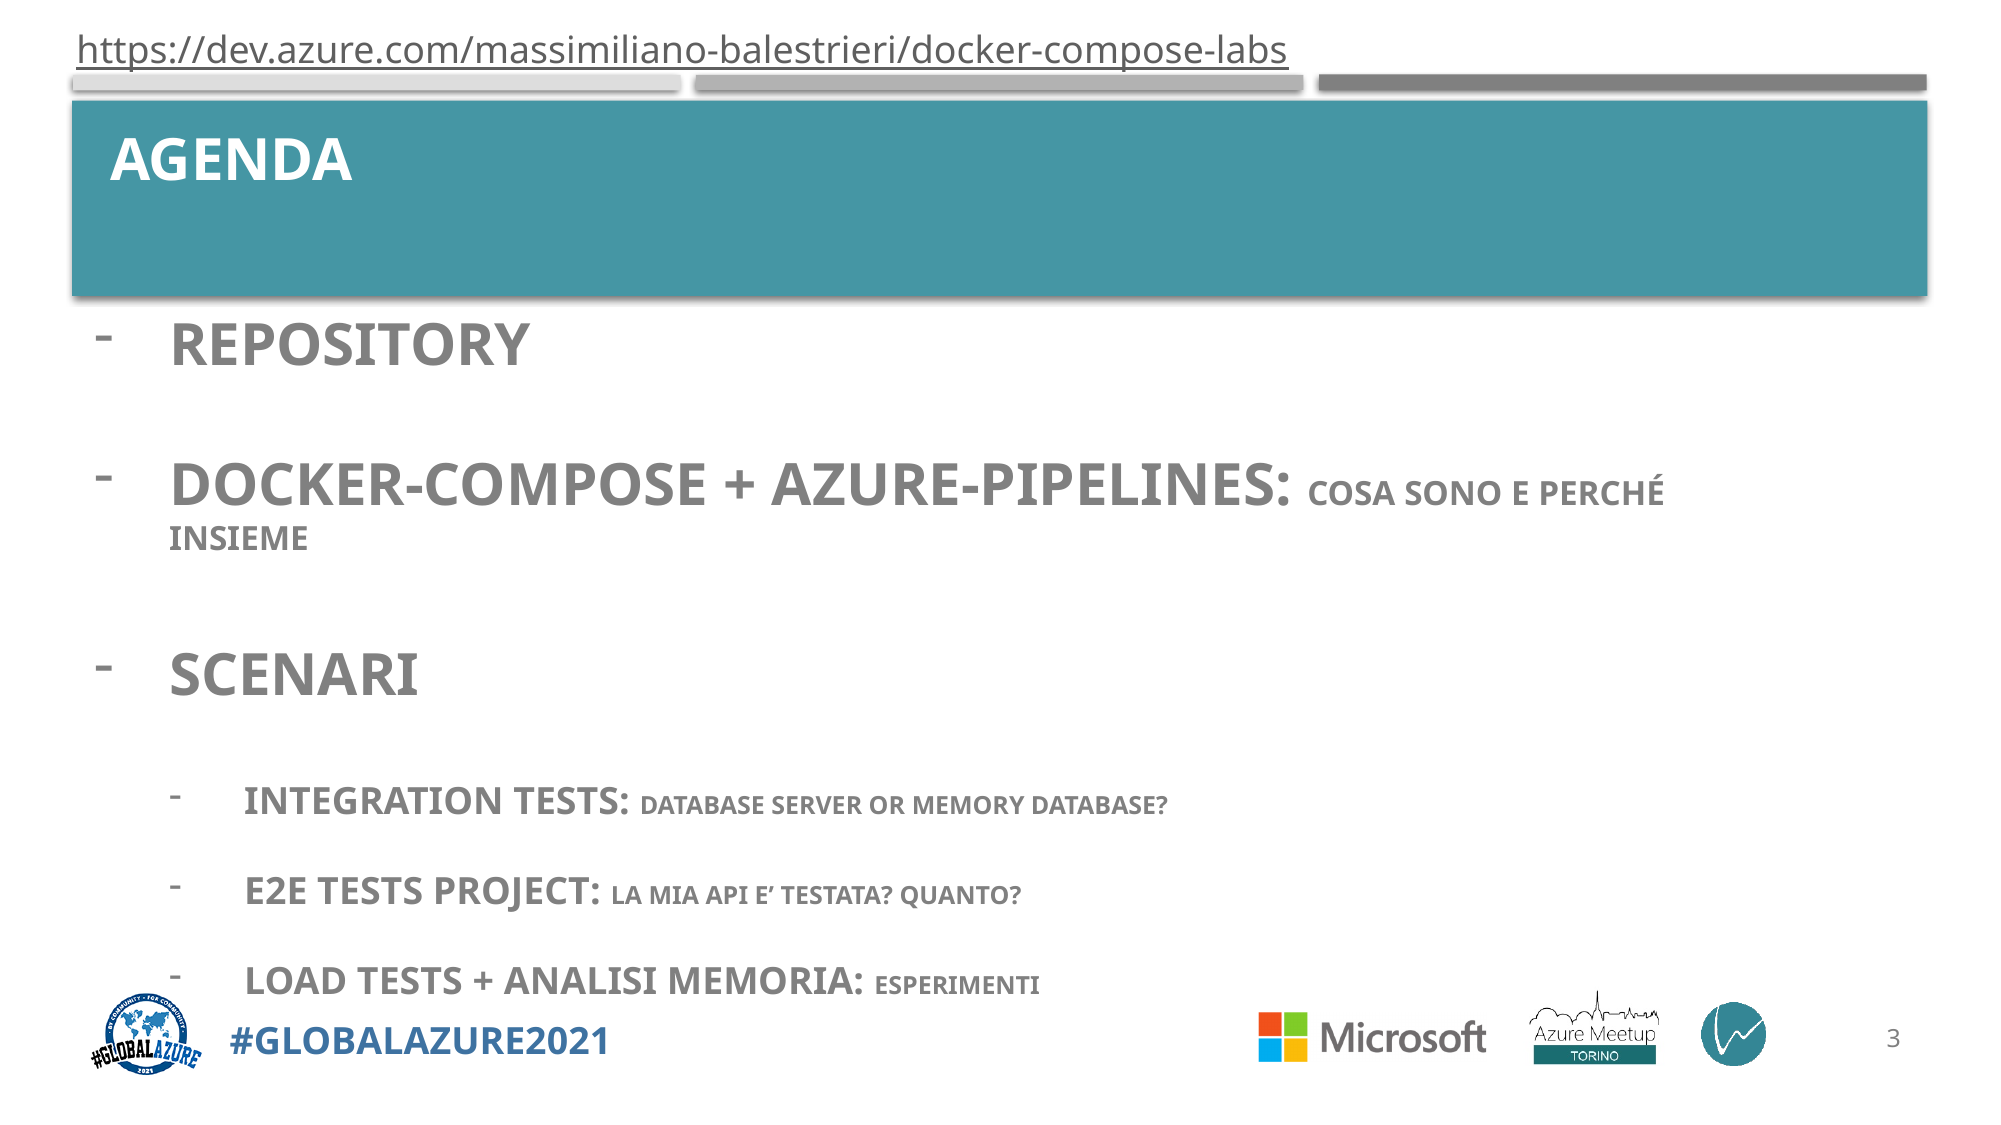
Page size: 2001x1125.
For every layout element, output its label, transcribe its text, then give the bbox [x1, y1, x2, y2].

text_box https://dev.azure.com/massimiliano-balestrieri/docker-compose-labs [61, 18, 1731, 85]
text_box Repository Docker-compose + Azure-pipelines: cosa sono e perché insieme Scenari Integration tests: database server or memory database? E2e tests project: la mia api e’ testata? Quanto? Load tests + analisi memoria: esperimenti [79, 299, 1819, 993]
picture [1523, 993, 1665, 1066]
slide_number 3 [1796, 1015, 1916, 1059]
footer #GLOBALAZURE2021 [214, 1012, 1248, 1073]
title agenda [95, 115, 1905, 282]
picture [1701, 1002, 1766, 1066]
picture [87, 993, 205, 1093]
